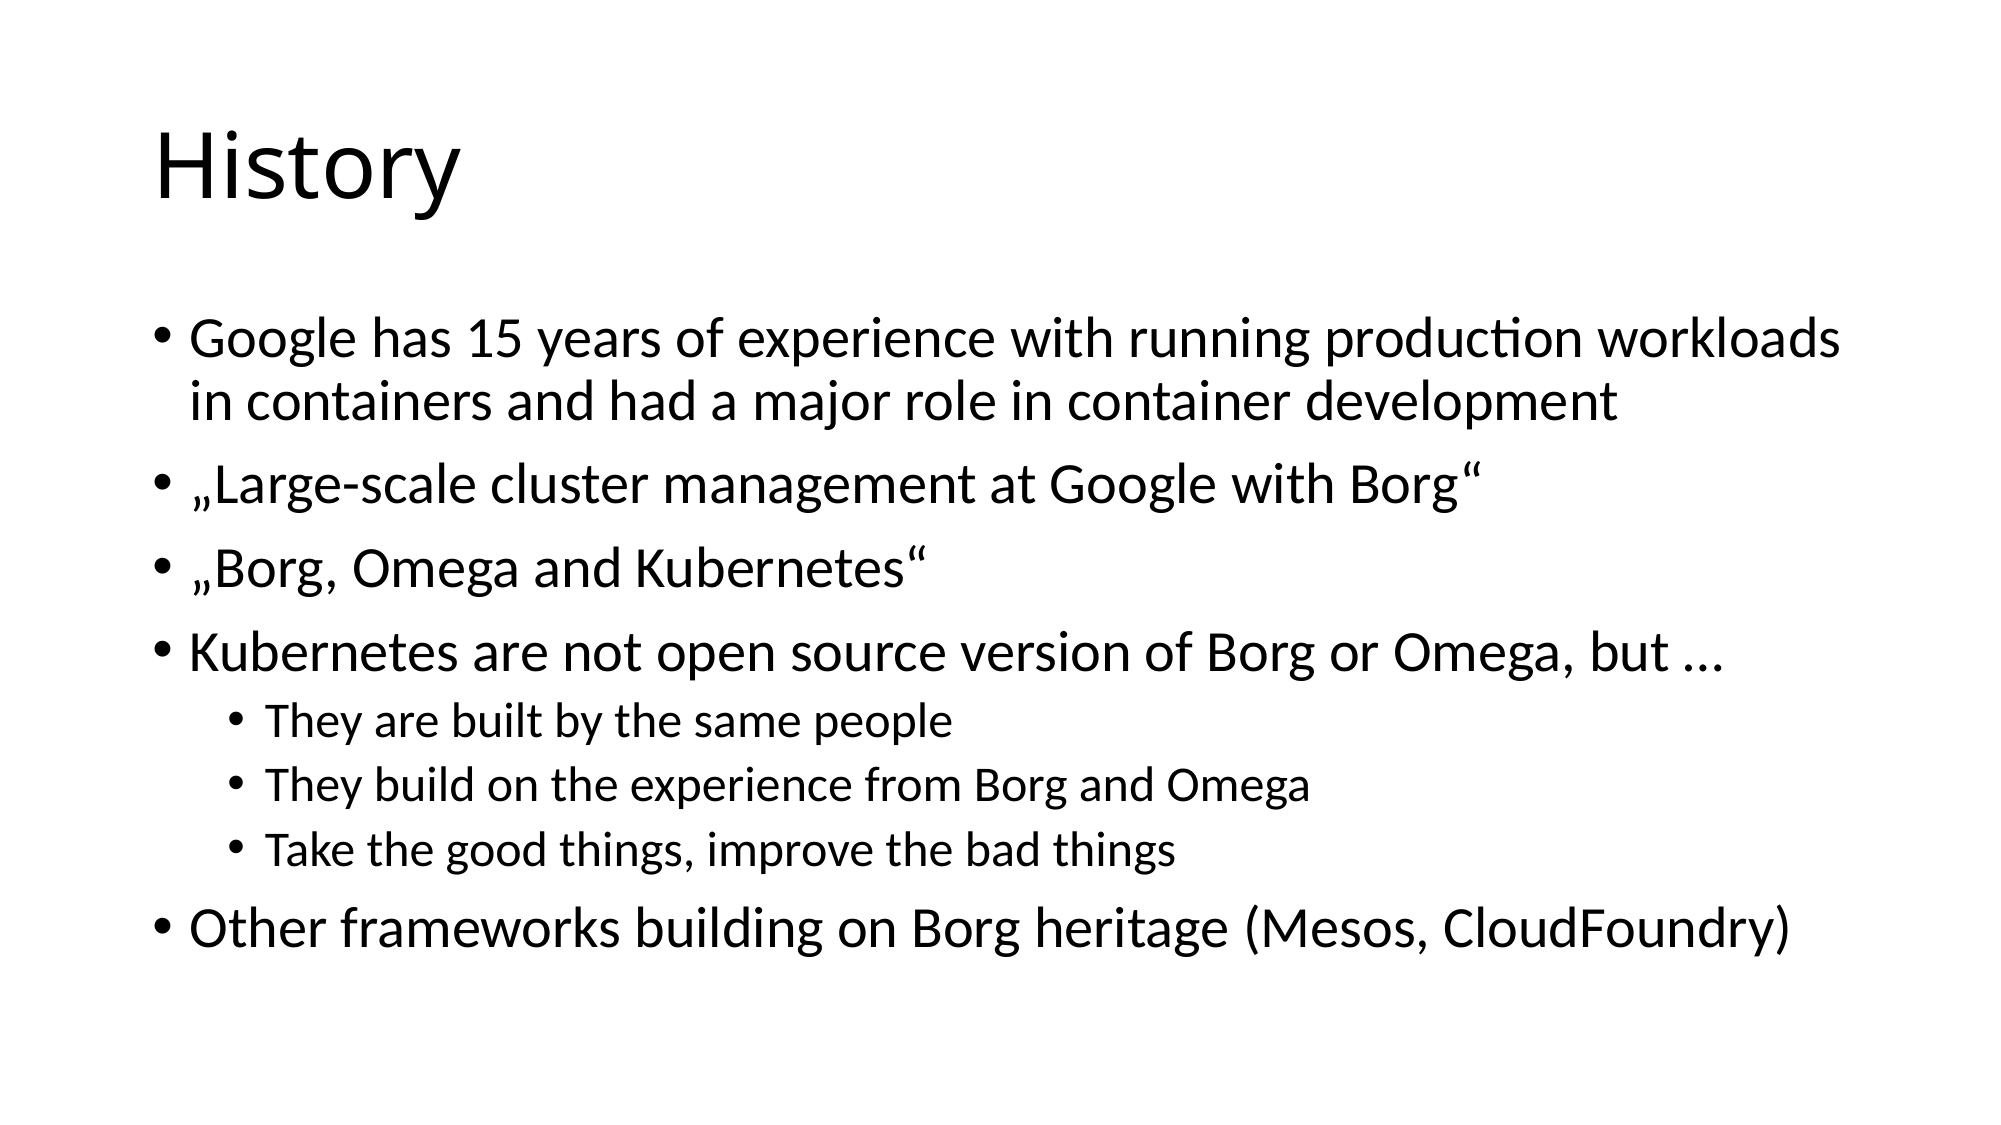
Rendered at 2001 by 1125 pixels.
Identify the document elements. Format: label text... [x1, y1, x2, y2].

list Google has 15 years of experience with running production workloads in containers and had a major role in container development „Large-scale cluster management at Google with Borg“ „Borg, Omega and Kubernetes“ Kubernetes are not open source version of Borg or Omega, but … They are built by the same people They build on the experience from Borg and Omega Take the good things, improve the bad things Other frameworks building on Borg heritage (Mesos, CloudFoundry) [137, 299, 1863, 1014]
title History [137, 59, 1863, 278]
